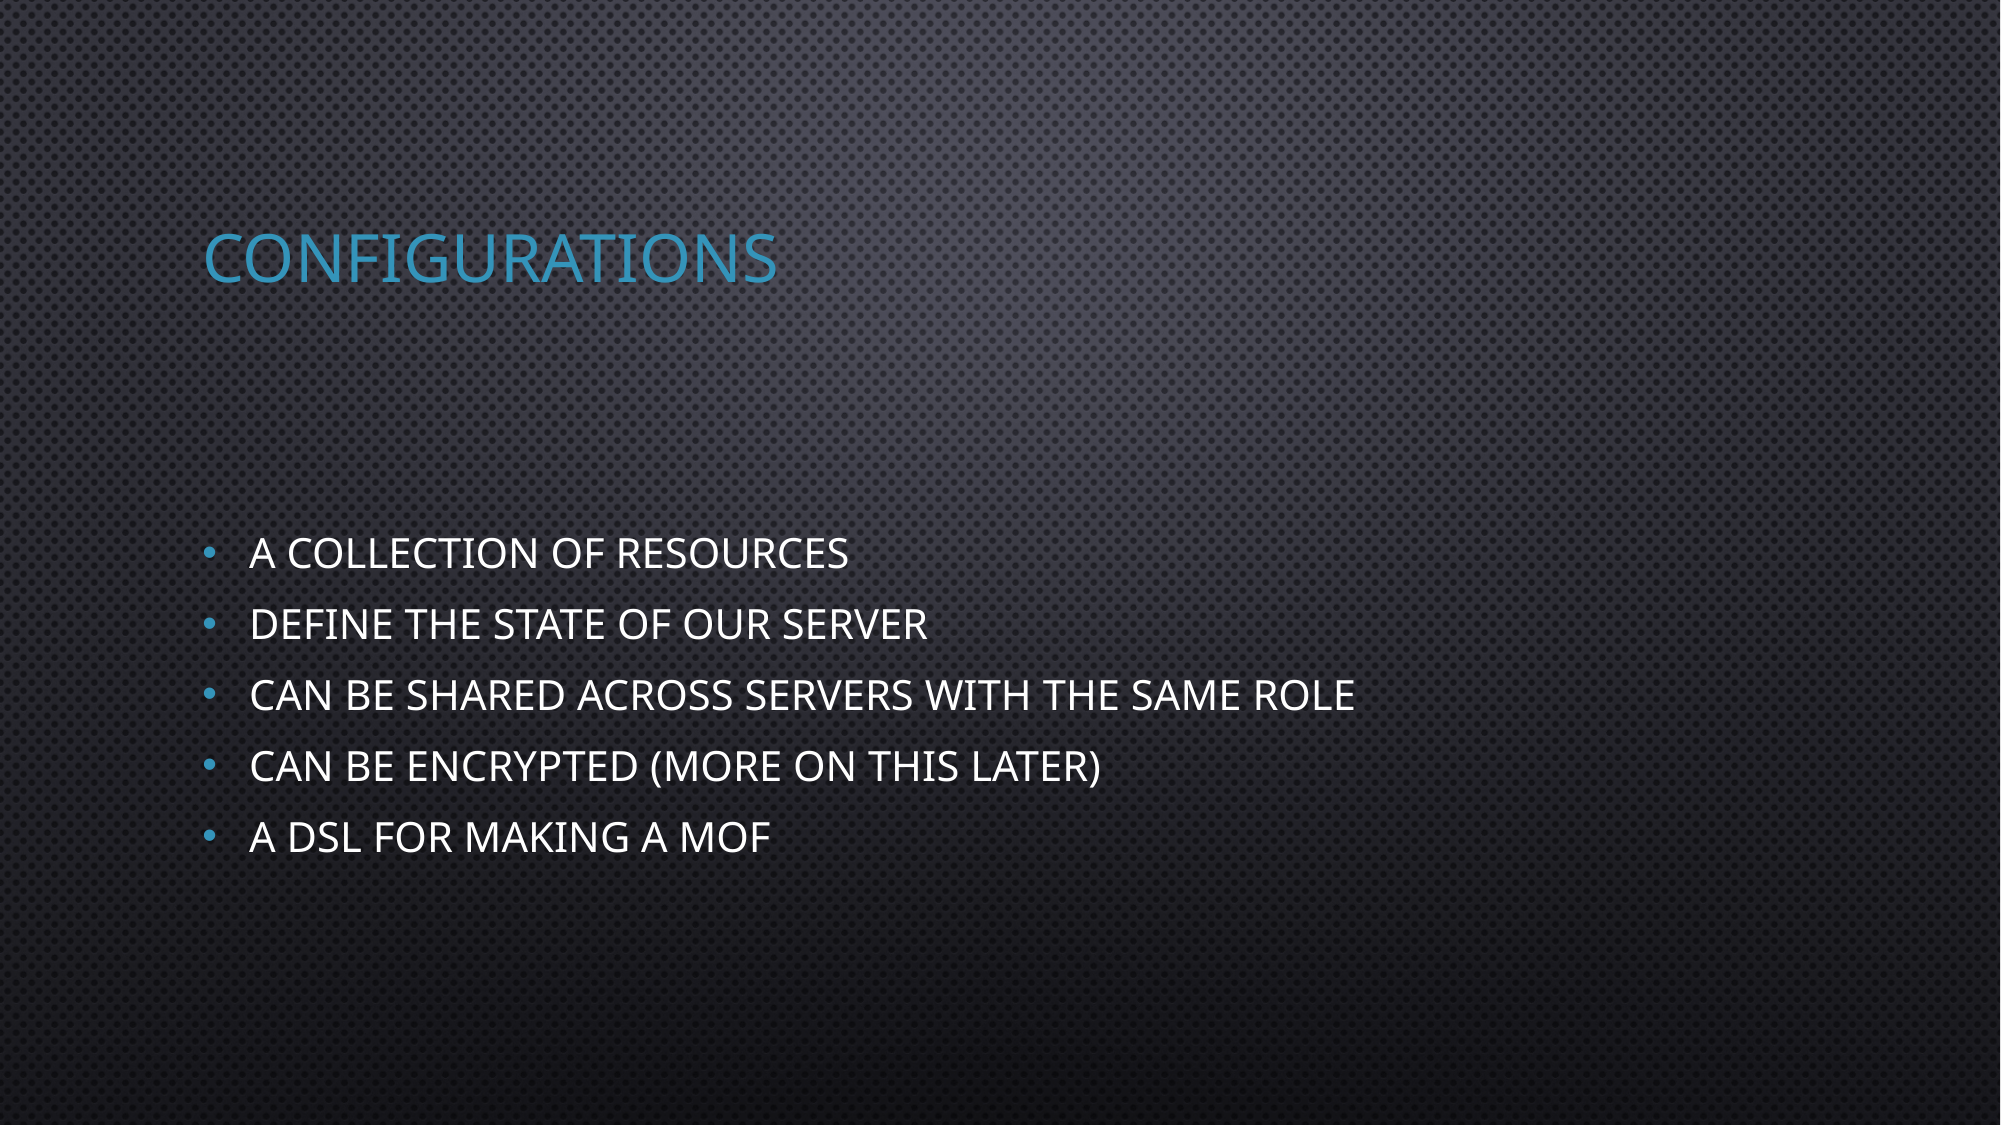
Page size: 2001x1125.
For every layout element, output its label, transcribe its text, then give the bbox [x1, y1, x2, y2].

list A collection of resources Define the state of our server Can be shared across servers with the same role Can be encrypted (more on this later) A DSL for making a MOF [187, 437, 1813, 950]
title Configurations [187, 99, 1813, 413]
